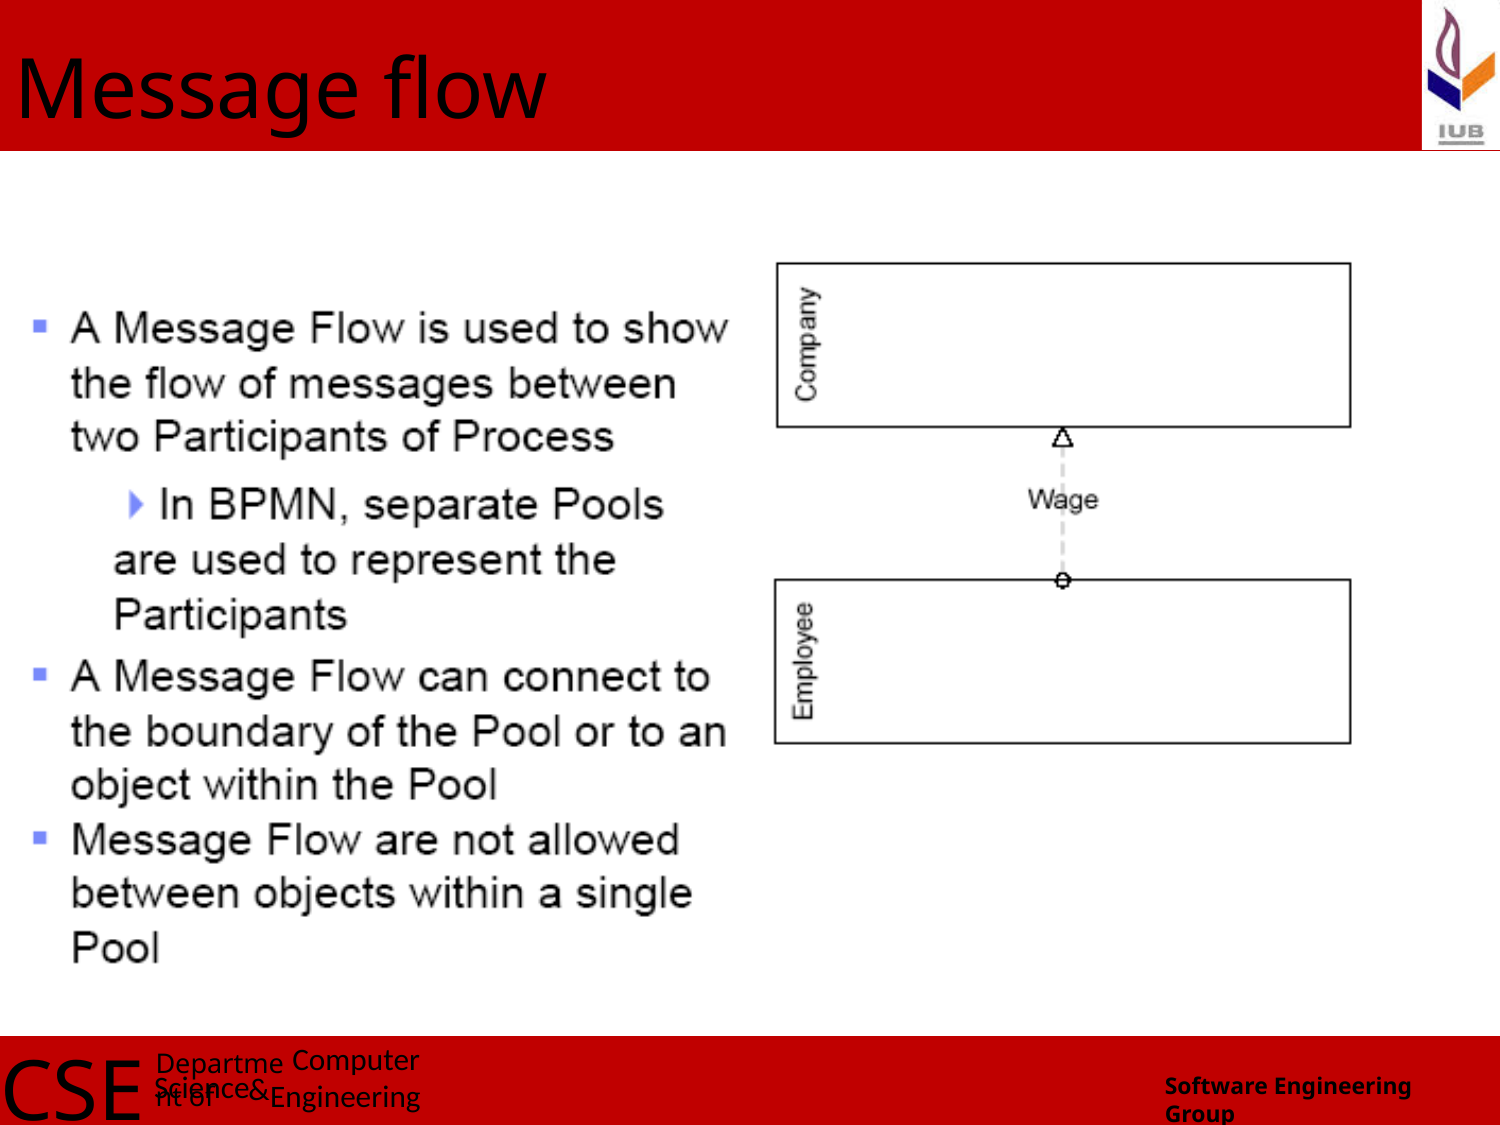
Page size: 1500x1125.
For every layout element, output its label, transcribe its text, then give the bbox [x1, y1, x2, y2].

title Message flow [0, 0, 1500, 150]
picture [0, 212, 1388, 990]
